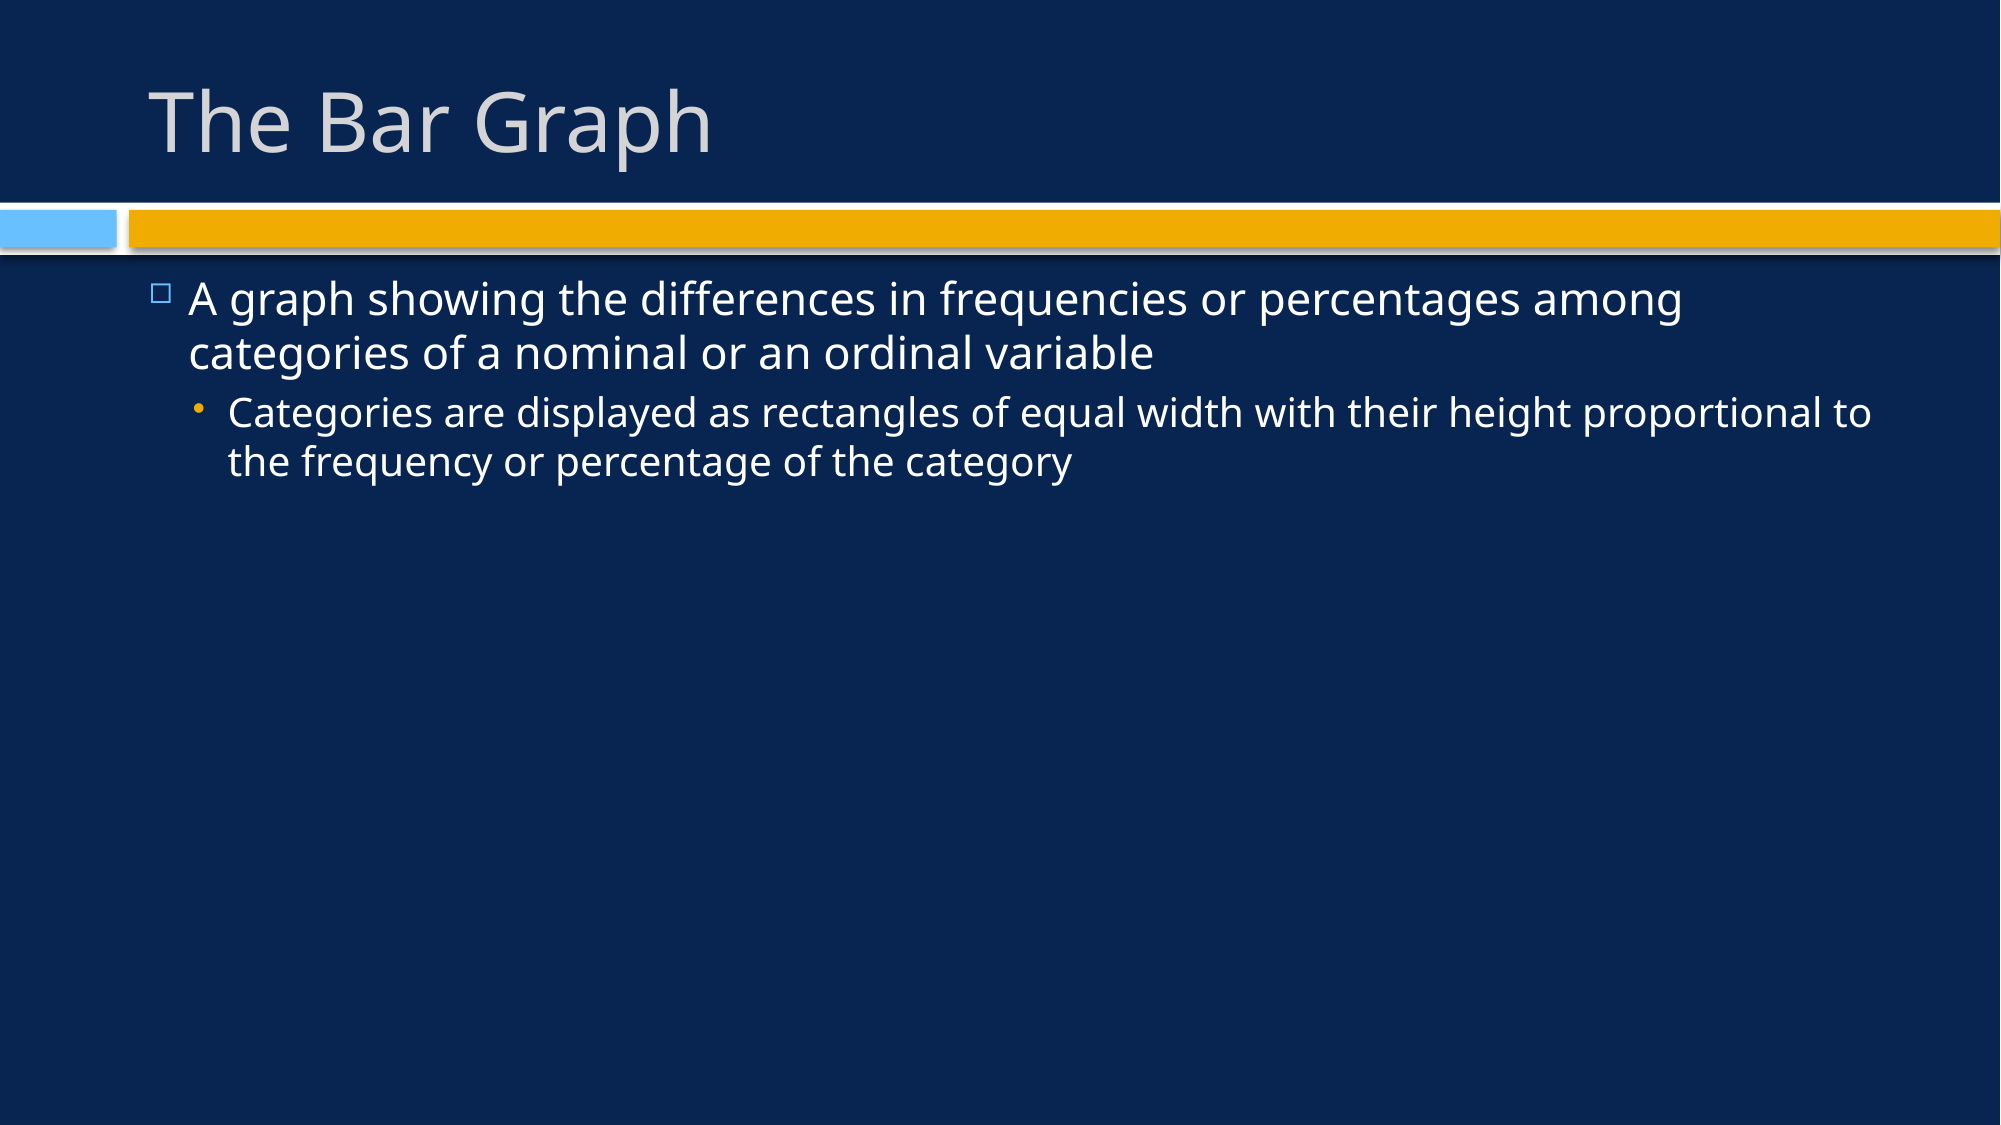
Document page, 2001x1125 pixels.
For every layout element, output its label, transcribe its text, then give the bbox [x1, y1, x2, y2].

title The Bar Graph [133, 37, 1918, 201]
list A graph showing the differences in frequencies or percentages among categories of a nominal or an ordinal variable Categories are displayed as rectangles of equal width with their height proportional to the frequency or percentage of the category [133, 262, 1918, 1001]
